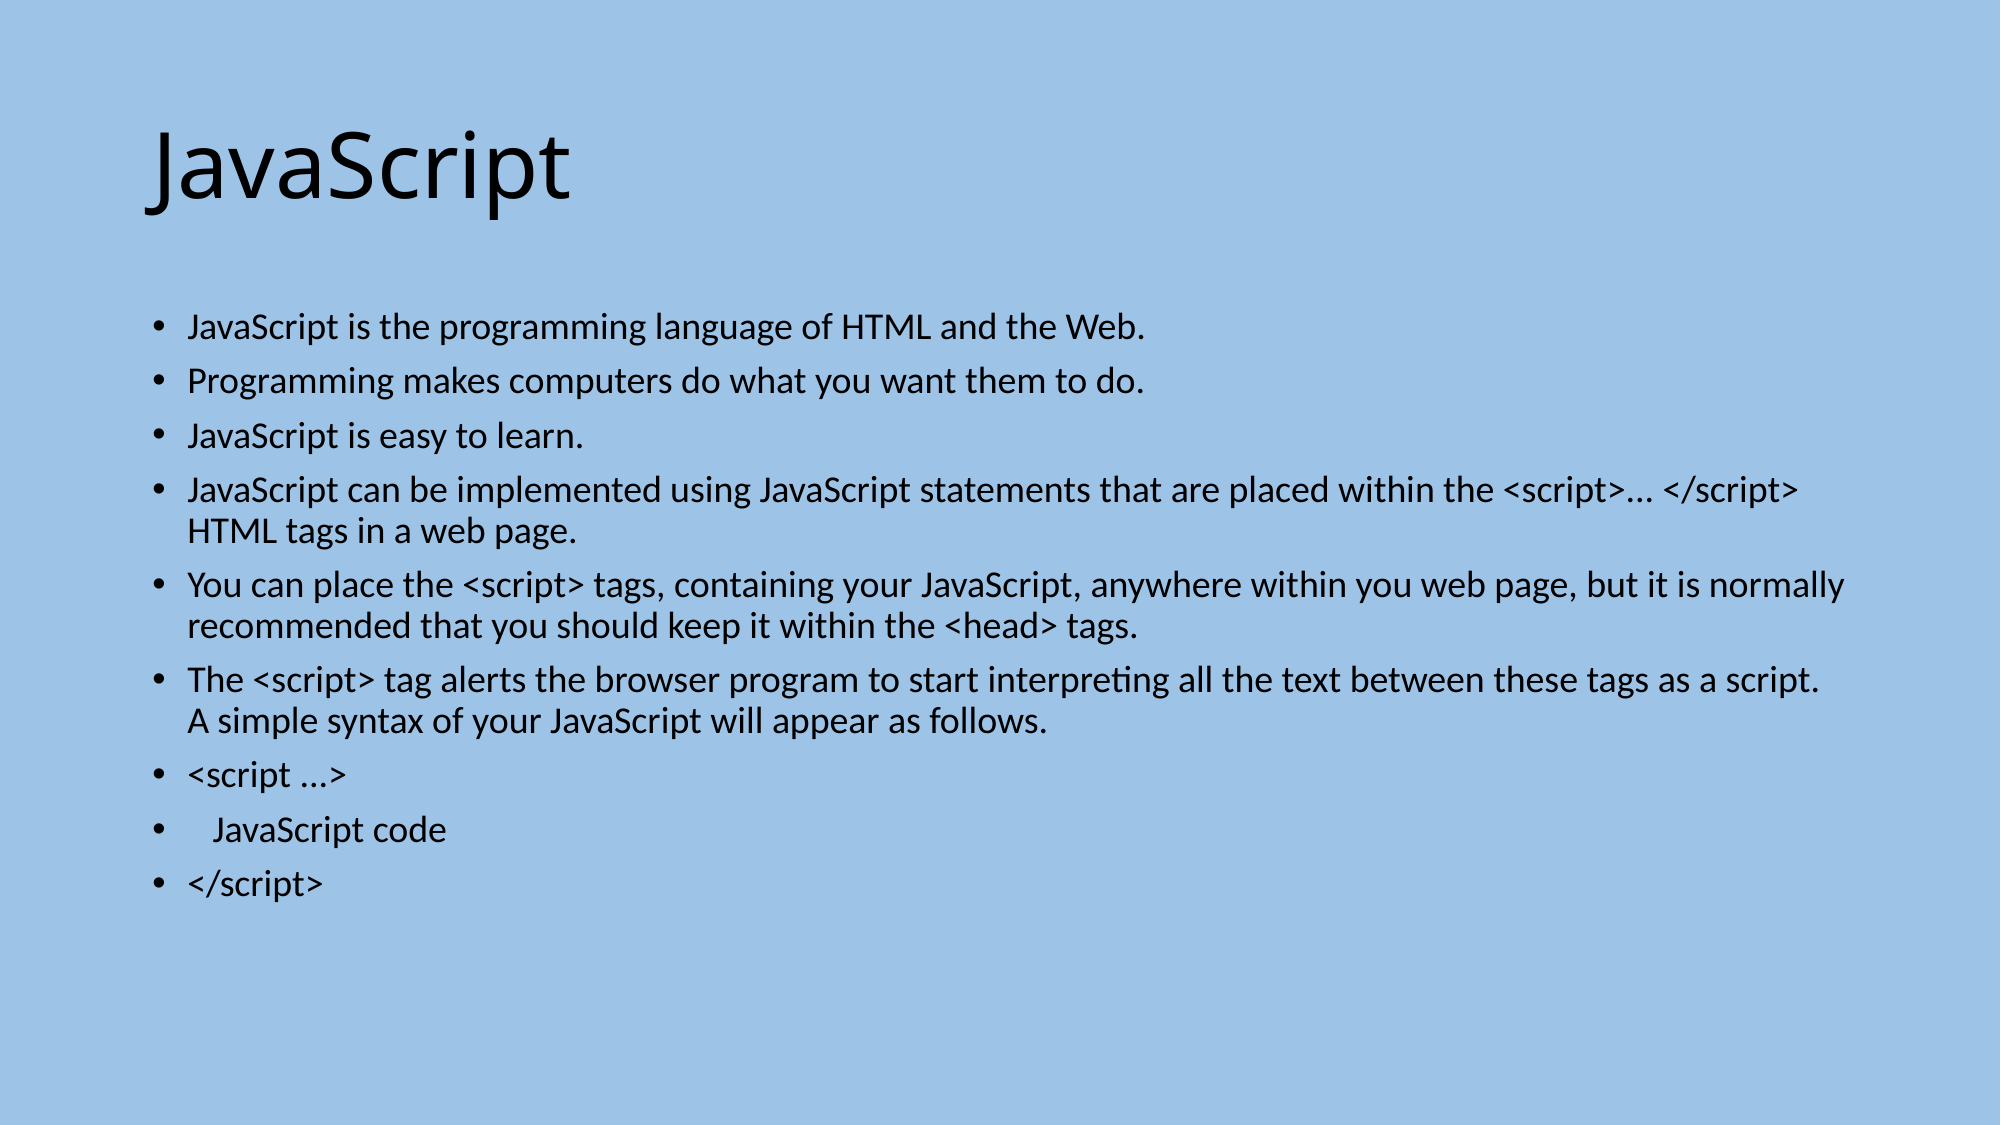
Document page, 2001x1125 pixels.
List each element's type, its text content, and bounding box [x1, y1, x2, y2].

list JavaScript is the programming language of HTML and the Web. Programming makes computers do what you want them to do. JavaScript is easy to learn. JavaScript can be implemented using JavaScript statements that are placed within the <script>... </script> HTML tags in a web page. You can place the <script> tags, containing your JavaScript, anywhere within you web page, but it is normally recommended that you should keep it within the <head> tags. The <script> tag alerts the browser program to start interpreting all the text between these tags as a script. A simple syntax of your JavaScript will appear as follows. <script ...> JavaScript code </script> [137, 299, 1863, 1014]
title JavaScript [137, 59, 1863, 278]
